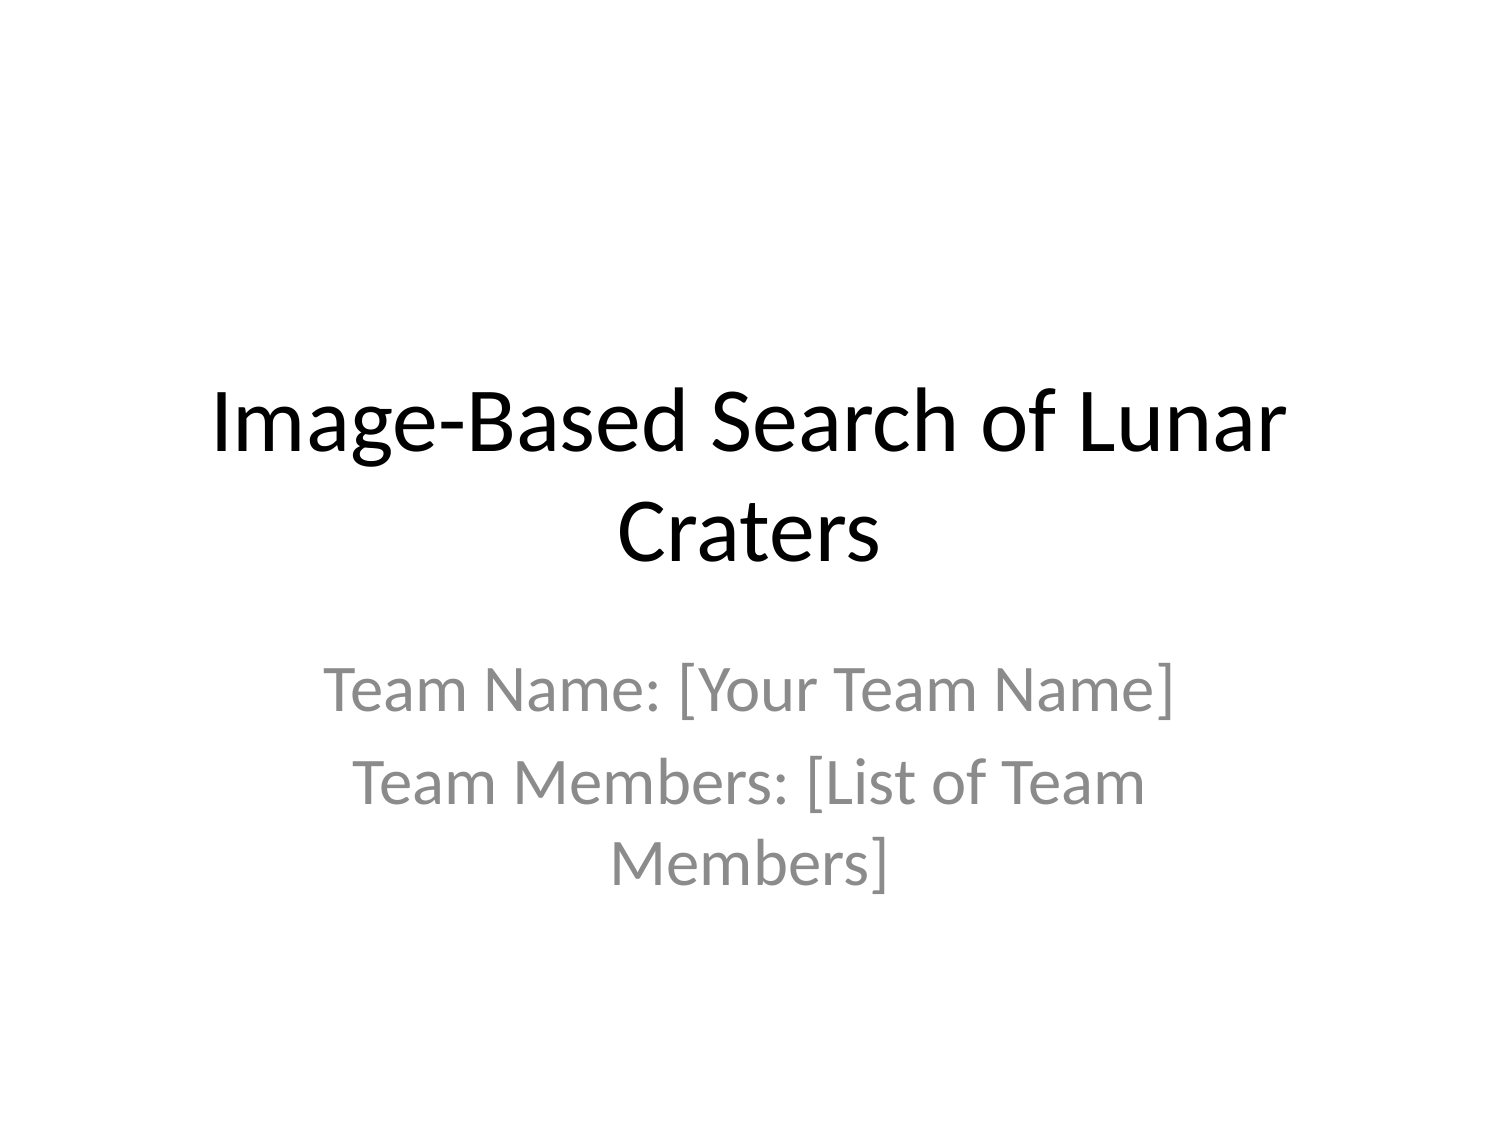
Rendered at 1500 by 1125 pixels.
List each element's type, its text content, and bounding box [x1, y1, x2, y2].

title Image-Based Search of Lunar Craters [112, 349, 1388, 591]
subtitle Team Name: [Your Team Name] Team Members: [List of Team Members] [225, 637, 1275, 925]
